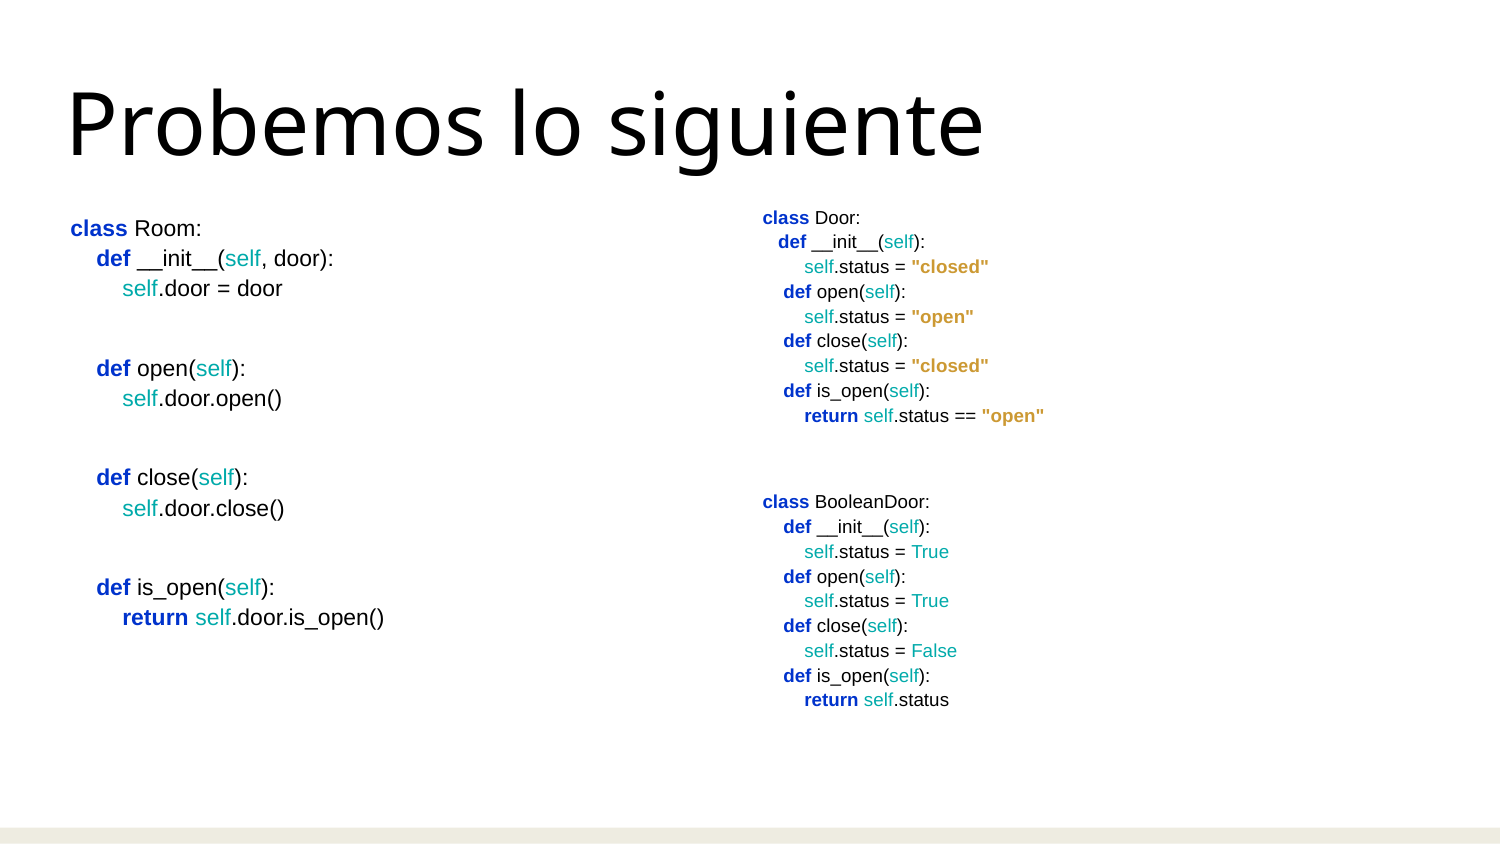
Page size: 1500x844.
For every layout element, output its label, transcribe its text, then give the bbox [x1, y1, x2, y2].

text_box class Room: def __init__(self, door): self.door = door def open(self): self.door.open() def close(self): self.door.close() def is_open(self): return self.door.is_open() [55, 195, 627, 746]
text_box Probemos lo siguiente [51, 51, 1449, 189]
text_box class Door: def __init__(self): self.status = "closed" def open(self): self.status = "open" def close(self): self.status = "closed" def is_open(self): return self.status == "open" class BooleanDoor: def __init__(self): self.status = True def open(self): self.status = True def close(self): self.status = False def is_open(self): return self.status [747, 188, 1319, 739]
